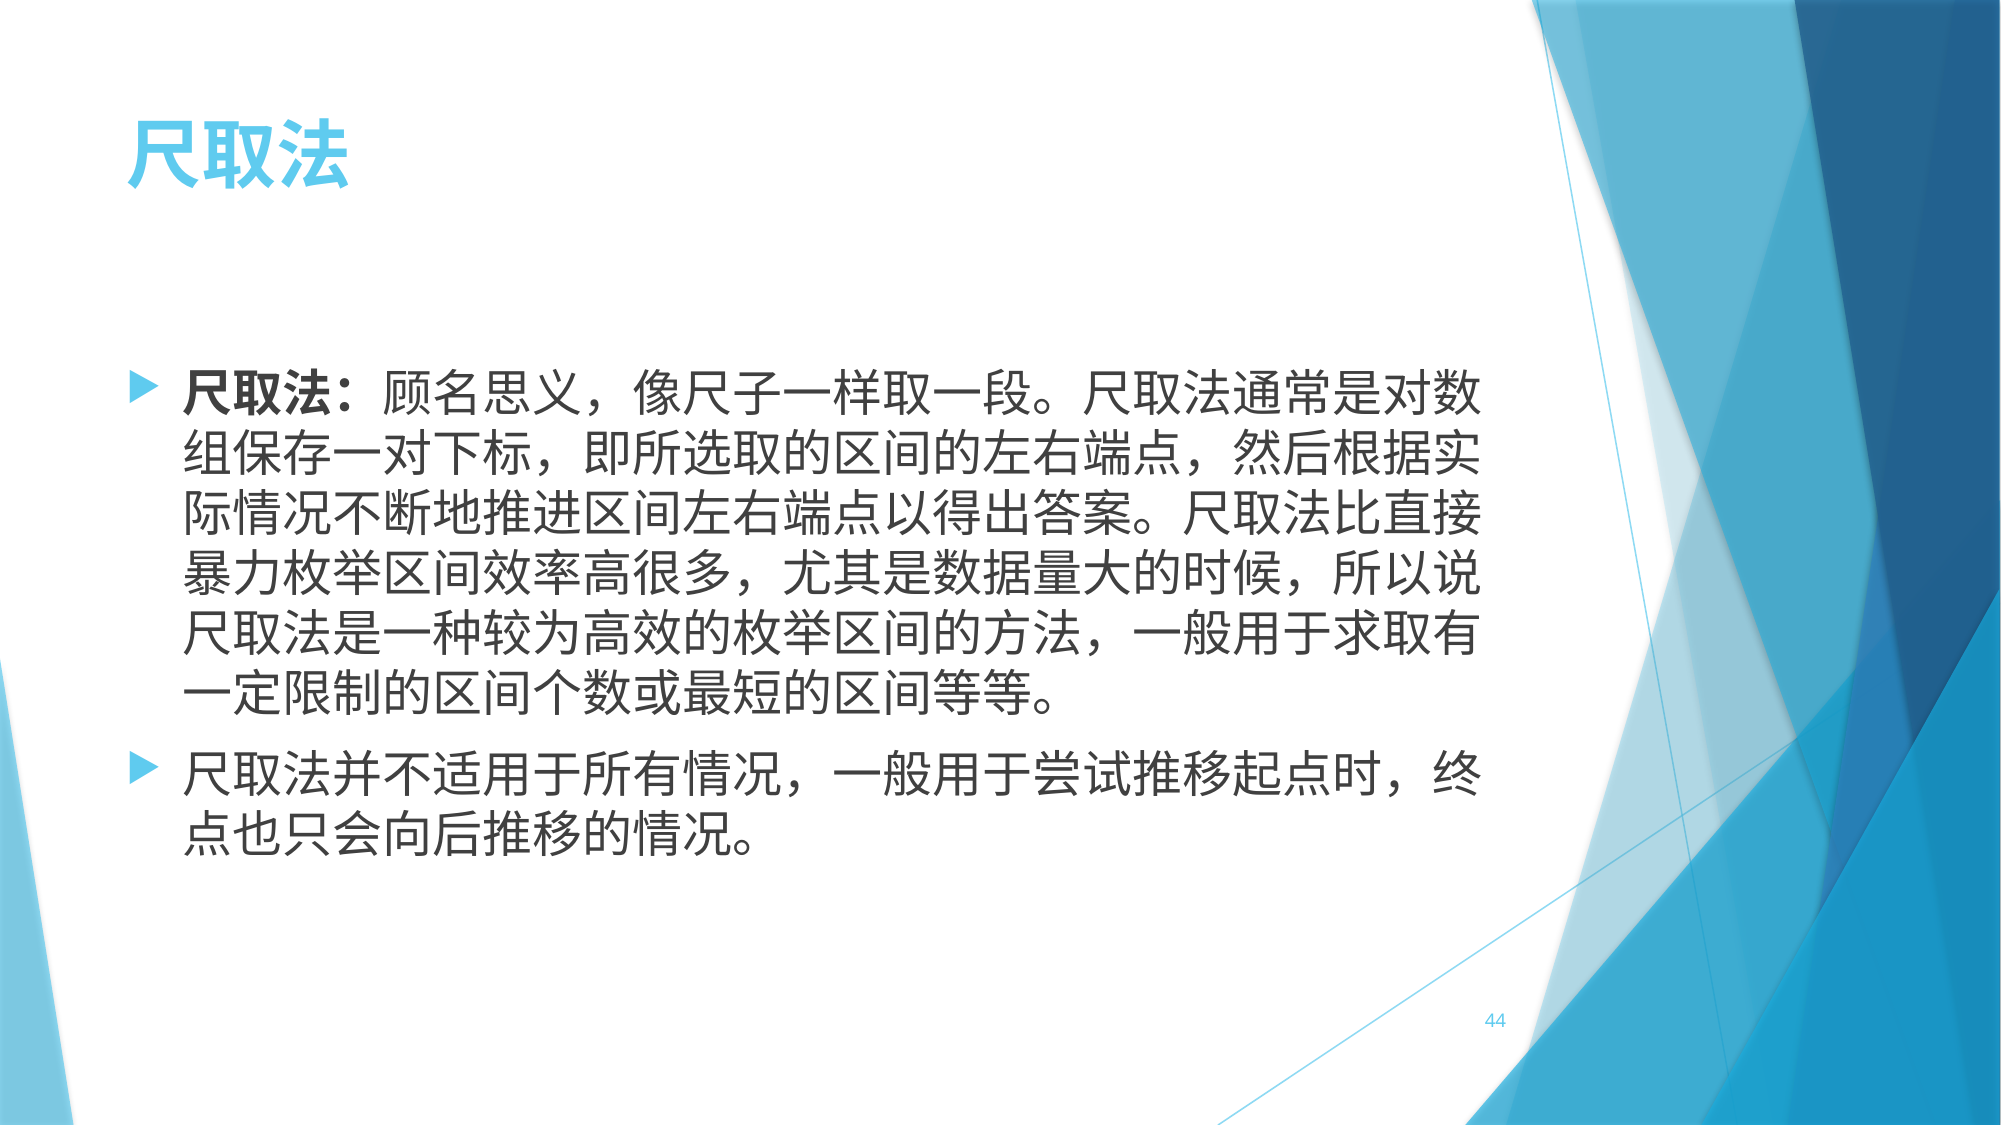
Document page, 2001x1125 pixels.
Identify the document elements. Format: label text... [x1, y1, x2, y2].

list 尺取法：顾名思义，像尺子一样取一段。尺取法通常是对数组保存一对下标，即所选取的区间的左右端点，然后根据实际情况不断地推进区间左右端点以得出答案。尺取法比直接暴力枚举区间效率高很多，尤其是数据量大的时候，所以说尺取法是一种较为高效的枚举区间的方法，一般用于求取有一定限制的区间个数或最短的区间等等。 尺取法并不适用于所有情况，一般用于尝试推移起点时，终点也只会向后推移的情况。 [111, 354, 1522, 992]
slide_number 44 [1409, 991, 1522, 1051]
title 尺取法 [111, 99, 1522, 317]
